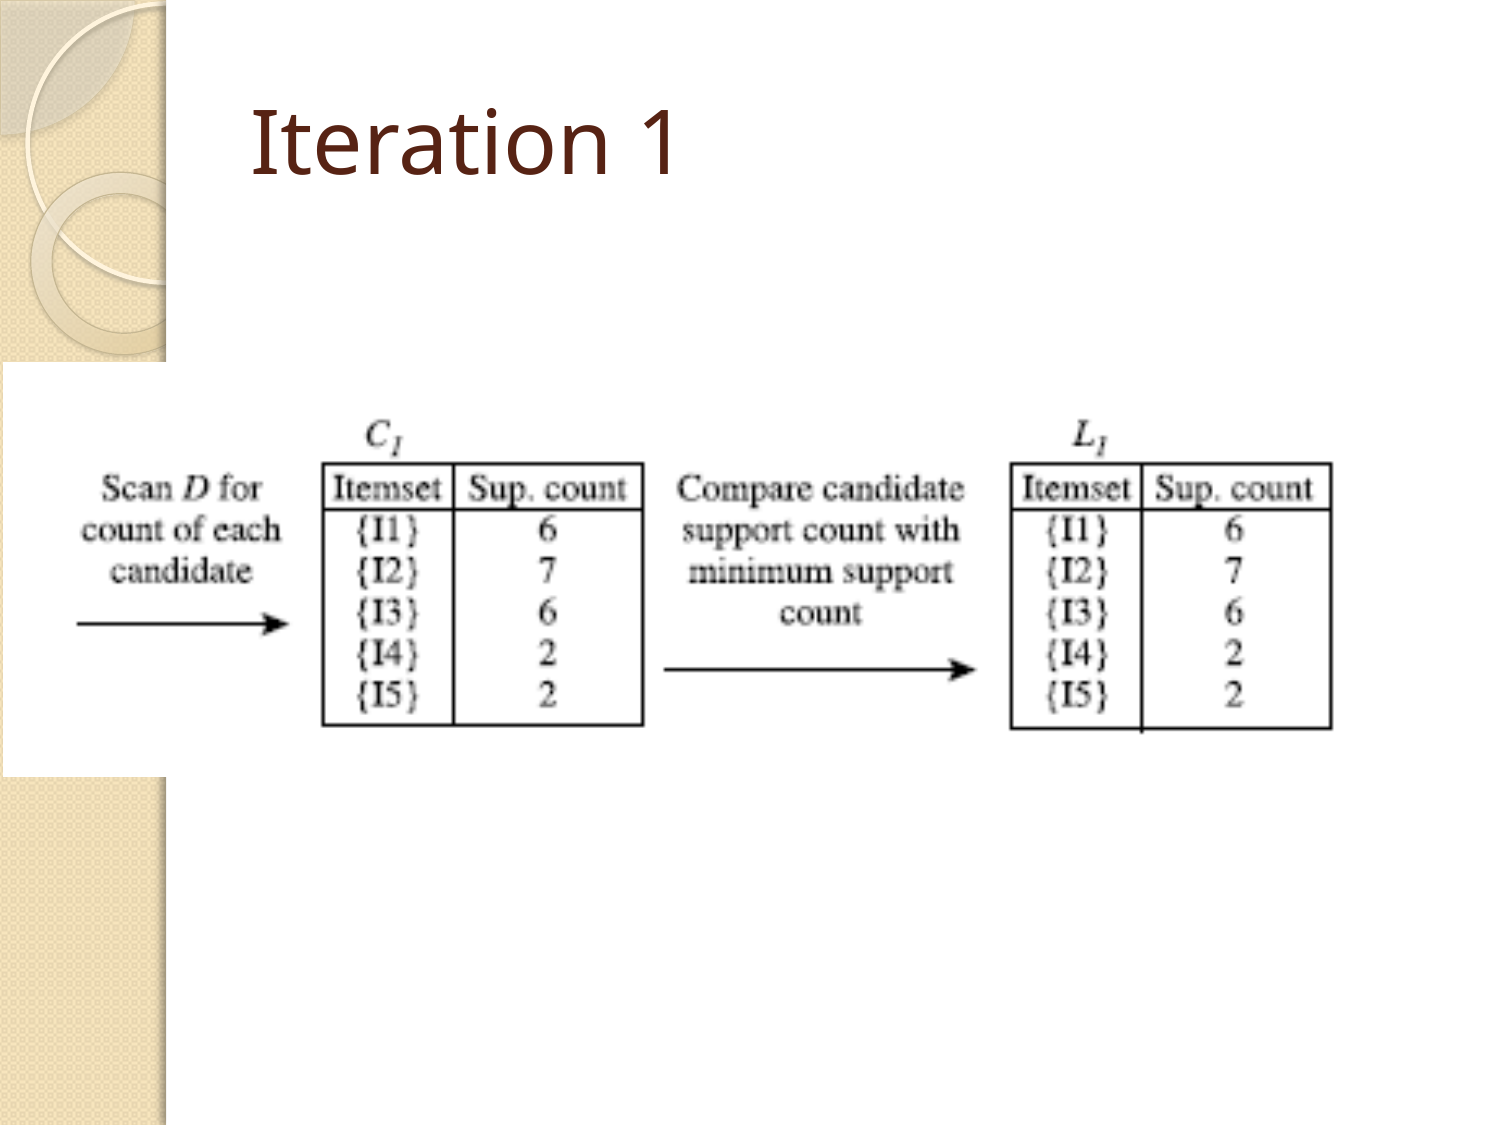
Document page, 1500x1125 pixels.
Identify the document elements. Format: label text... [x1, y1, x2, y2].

title Iteration 1 [235, 45, 1466, 233]
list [2, 362, 1500, 777]
